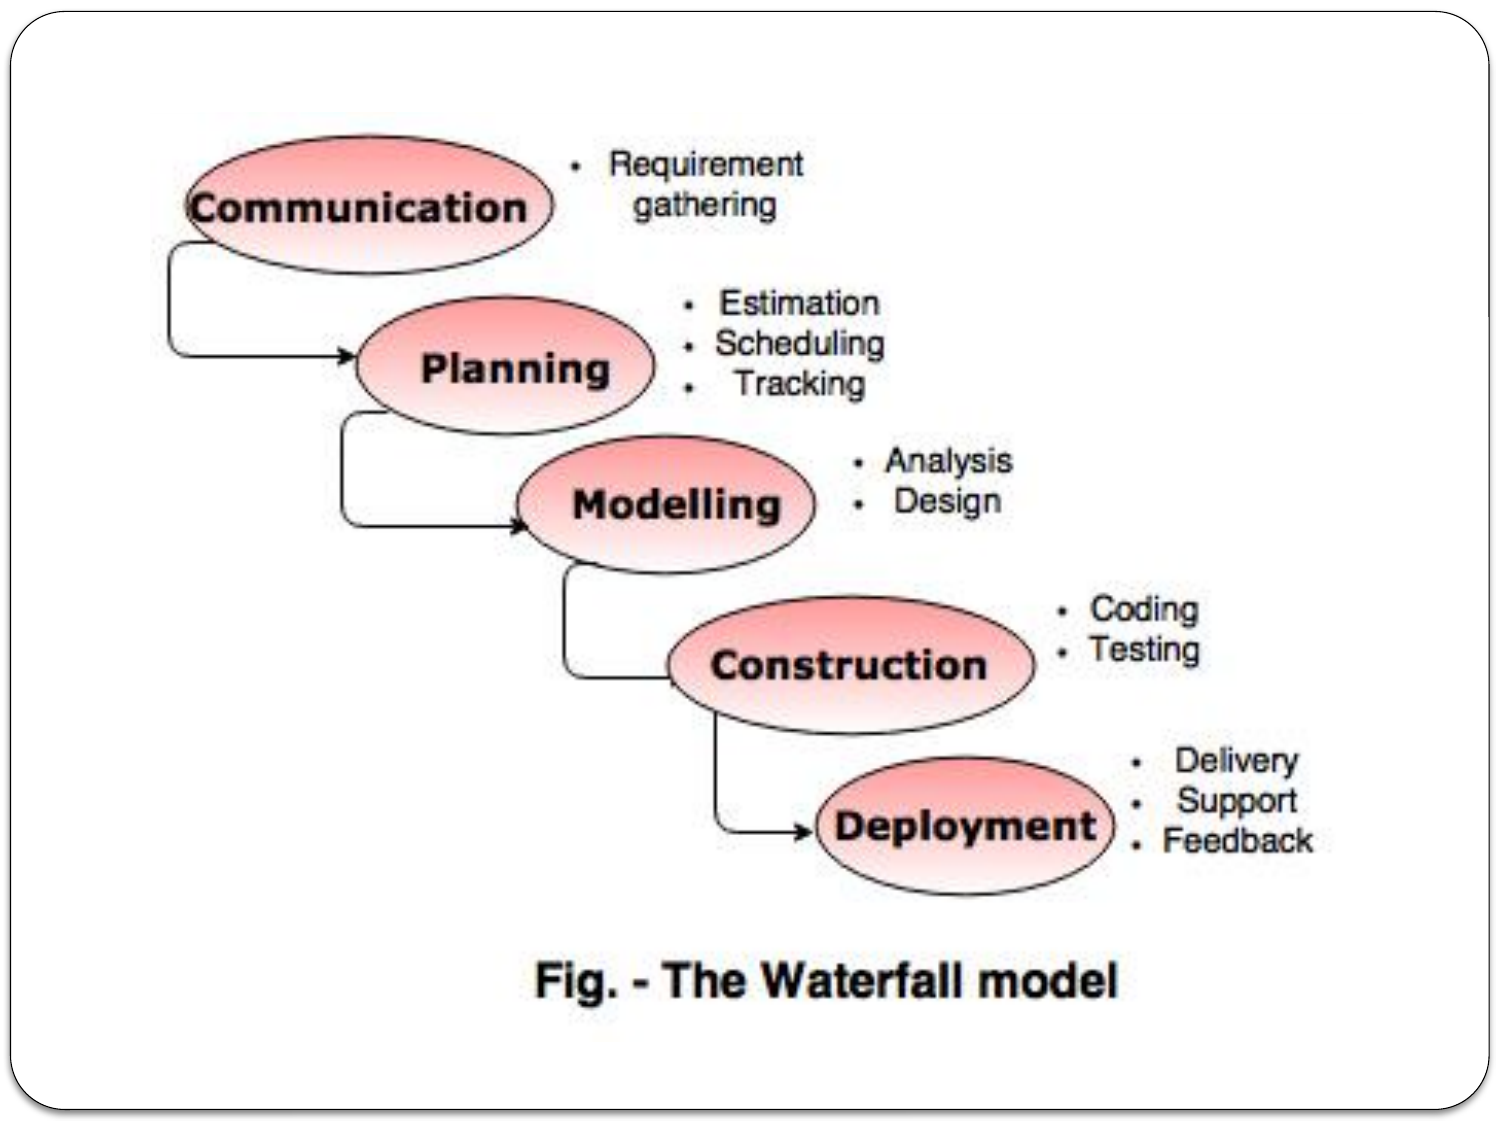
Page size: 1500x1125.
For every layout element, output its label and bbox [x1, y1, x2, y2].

picture [149, 112, 1363, 1042]
